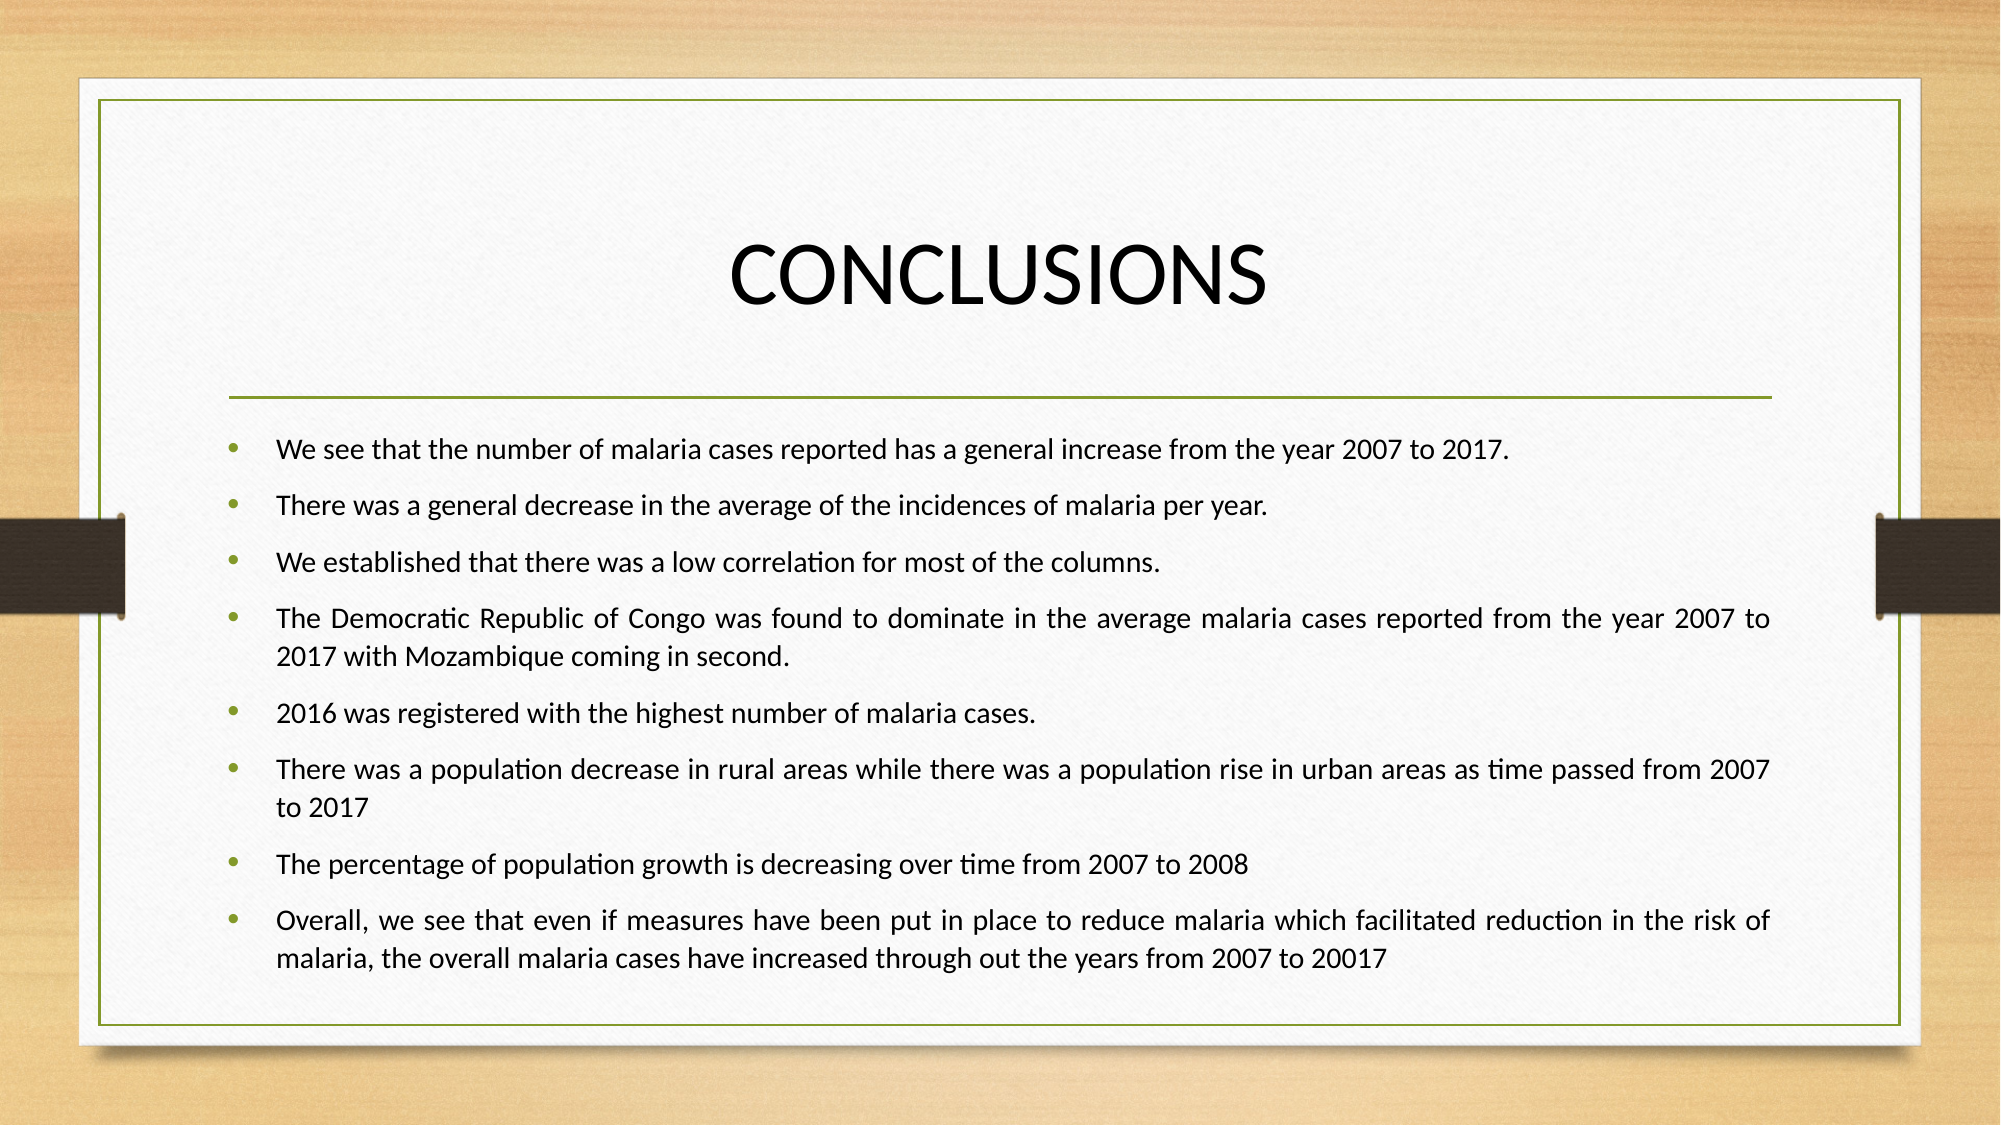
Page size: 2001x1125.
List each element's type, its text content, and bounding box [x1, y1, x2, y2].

title CONCLUSIONS [212, 161, 1788, 375]
picture [0, 0, 2001, 1125]
list We see that the number of malaria cases reported has a general increase from the year 2007 to 2017. There was a general decrease in the average of the incidences of malaria per year. We established that there was a low correlation for most of the columns. The Democratic Republic of Congo was found to dominate in the average malaria cases reported from the year 2007 to 2017 with Mozambique coming in second. 2016 was registered with the highest number of malaria cases. There was a population decrease in rural areas while there was a population rise in urban areas as time passed from 2007 to 2017 The percentage of population growth is decreasing over time from 2007 to 2008 Overall, we see that even if measures have been put in place to reduce malaria which facilitated reduction in the risk of malaria, the overall malaria cases have increased through out the years from 2007 to 20017 [212, 419, 1788, 986]
